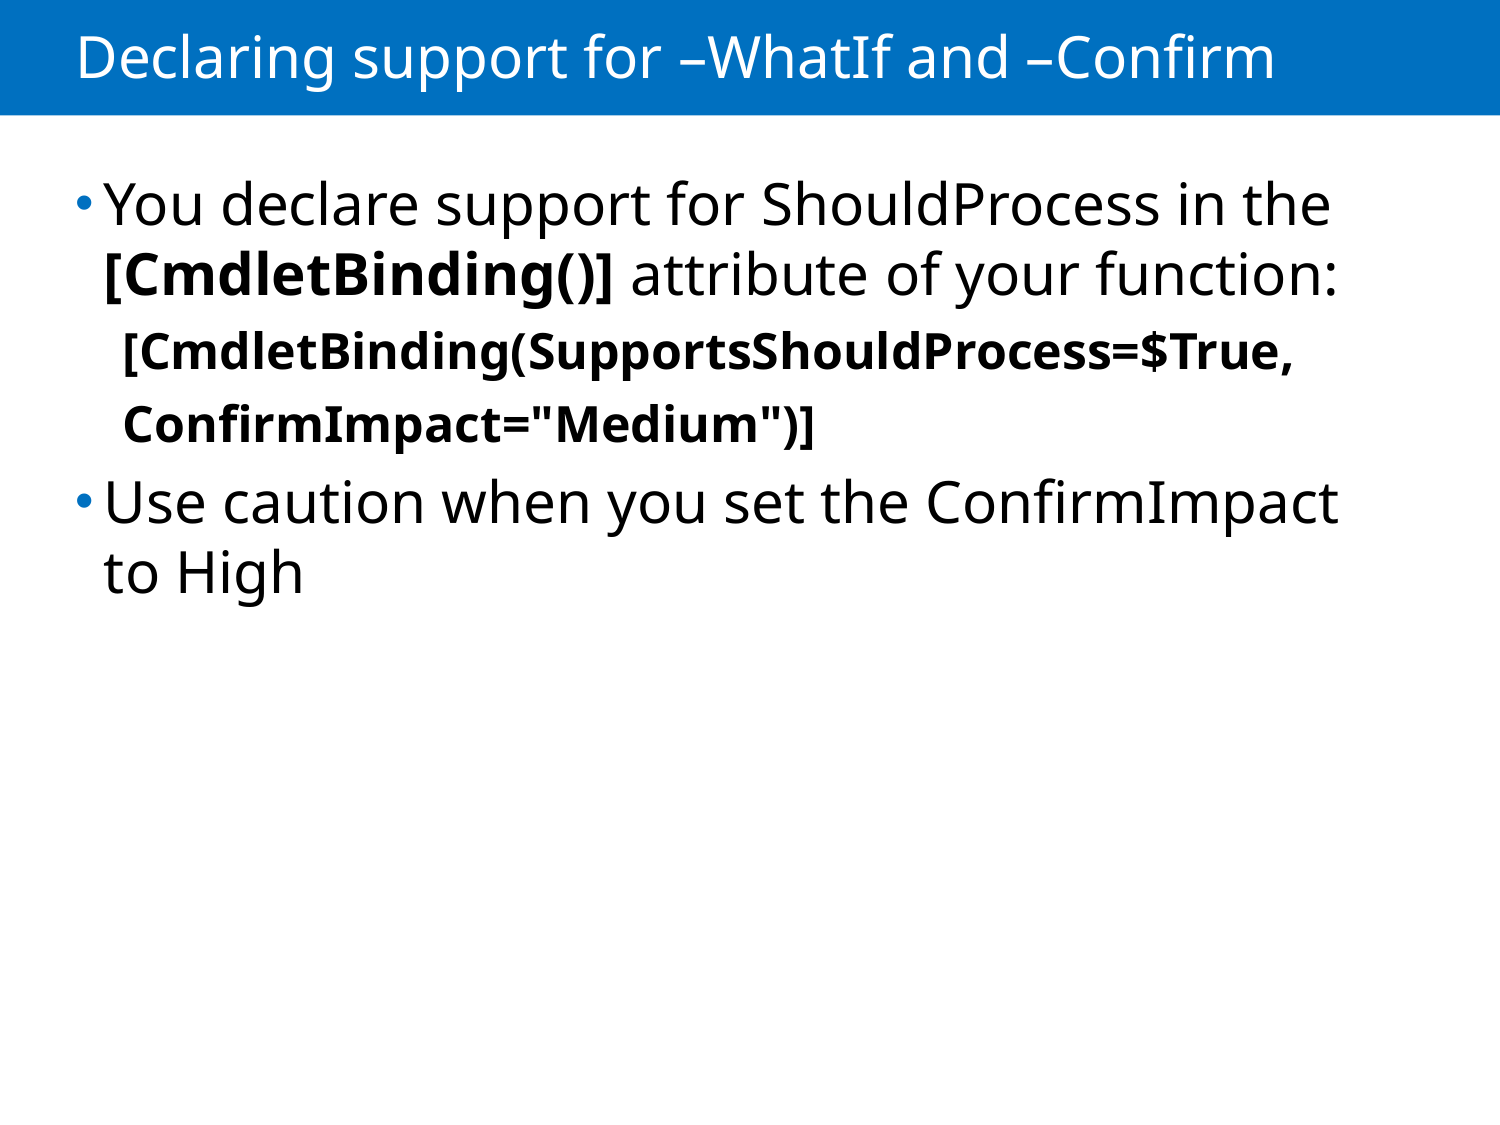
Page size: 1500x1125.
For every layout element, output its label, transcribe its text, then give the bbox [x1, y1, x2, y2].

title Declaring support for –WhatIf and –Confirm [75, 0, 1351, 122]
text_box You declare support for ShouldProcess in the [CmdletBinding()] attribute of your function: [CmdletBinding(SupportsShouldProcess=$True, ConfirmImpact="Medium")] Use caution when you set the ConfirmImpact to High [75, 167, 1408, 1012]
